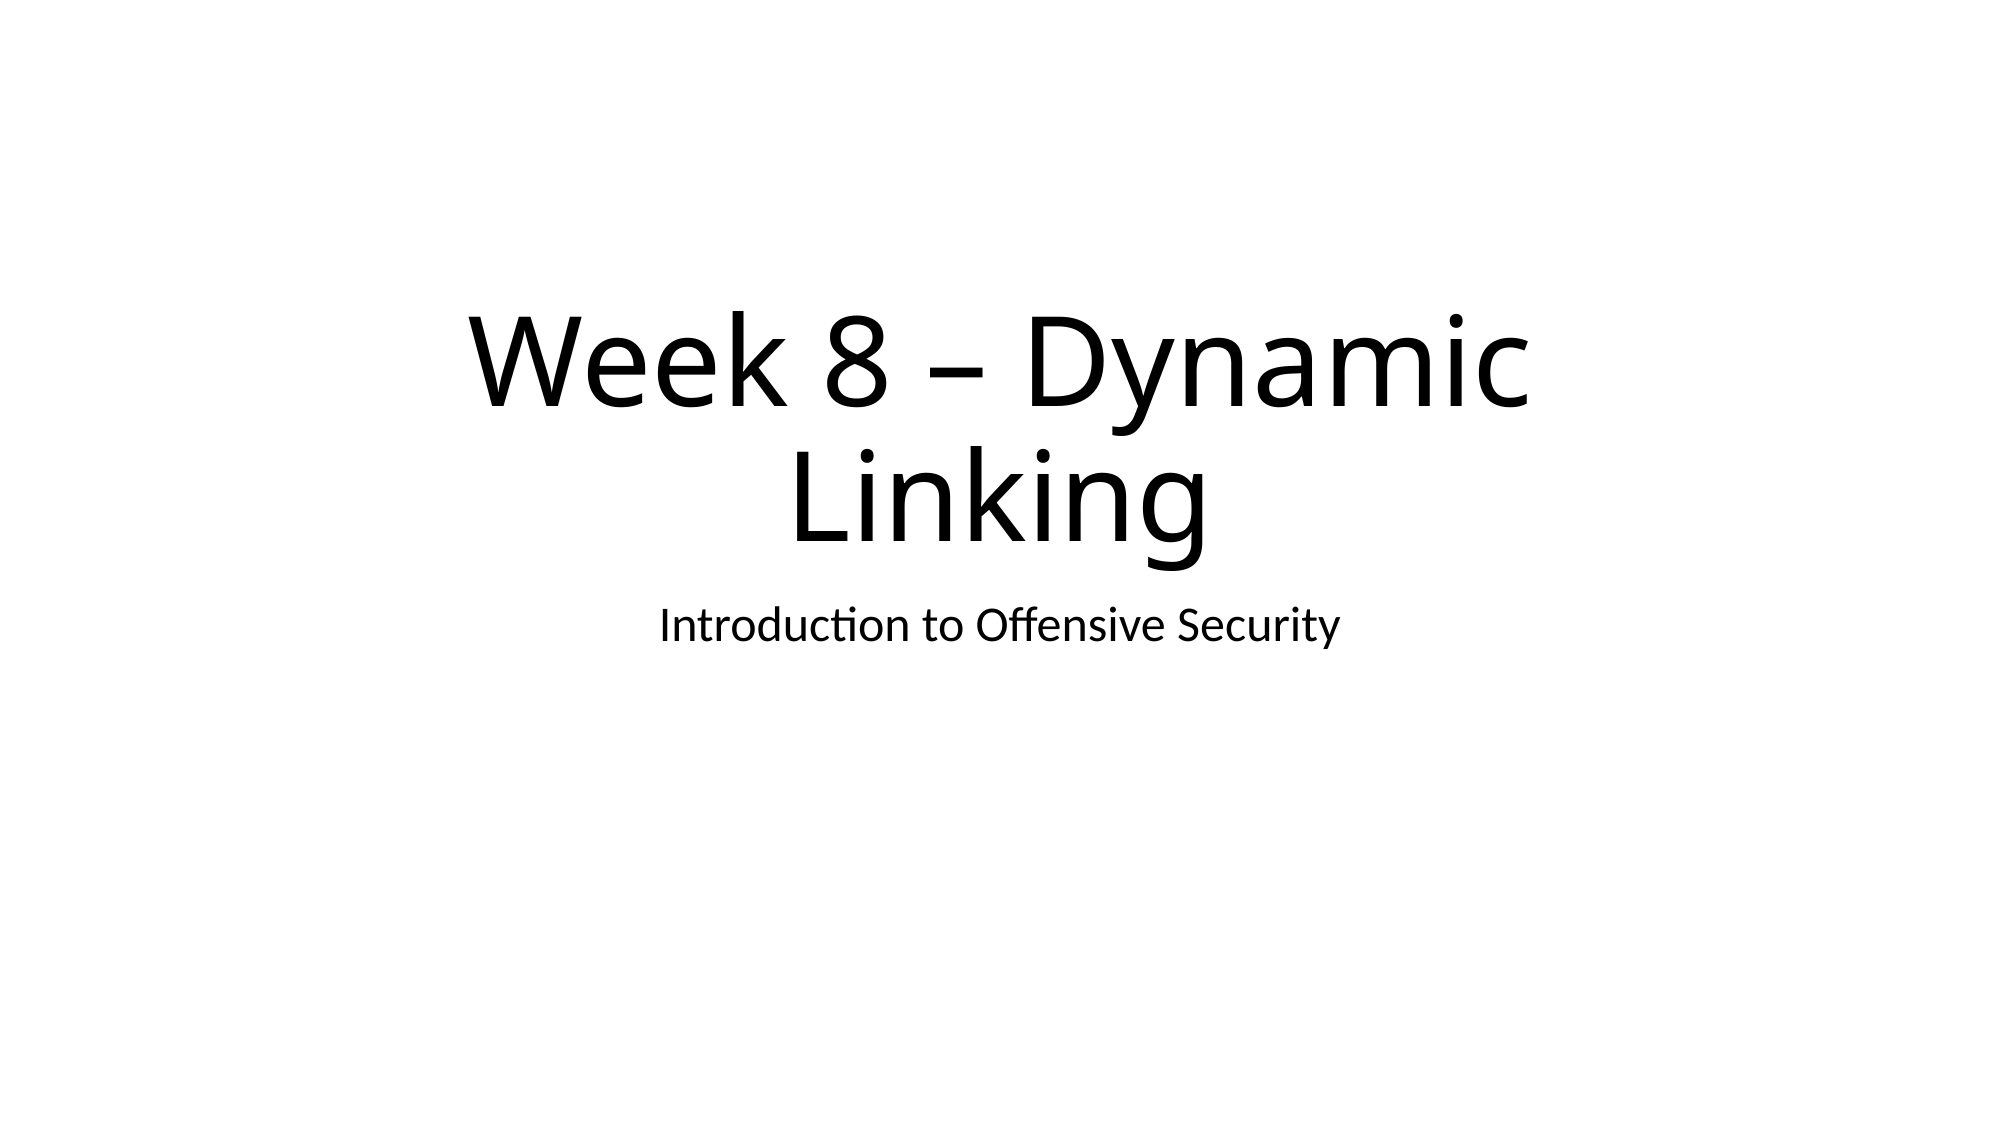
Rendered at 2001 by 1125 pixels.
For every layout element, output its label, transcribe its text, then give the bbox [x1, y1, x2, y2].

subtitle Introduction to Offensive Security [249, 590, 1750, 863]
title Week 8 – Dynamic Linking [249, 184, 1750, 576]
